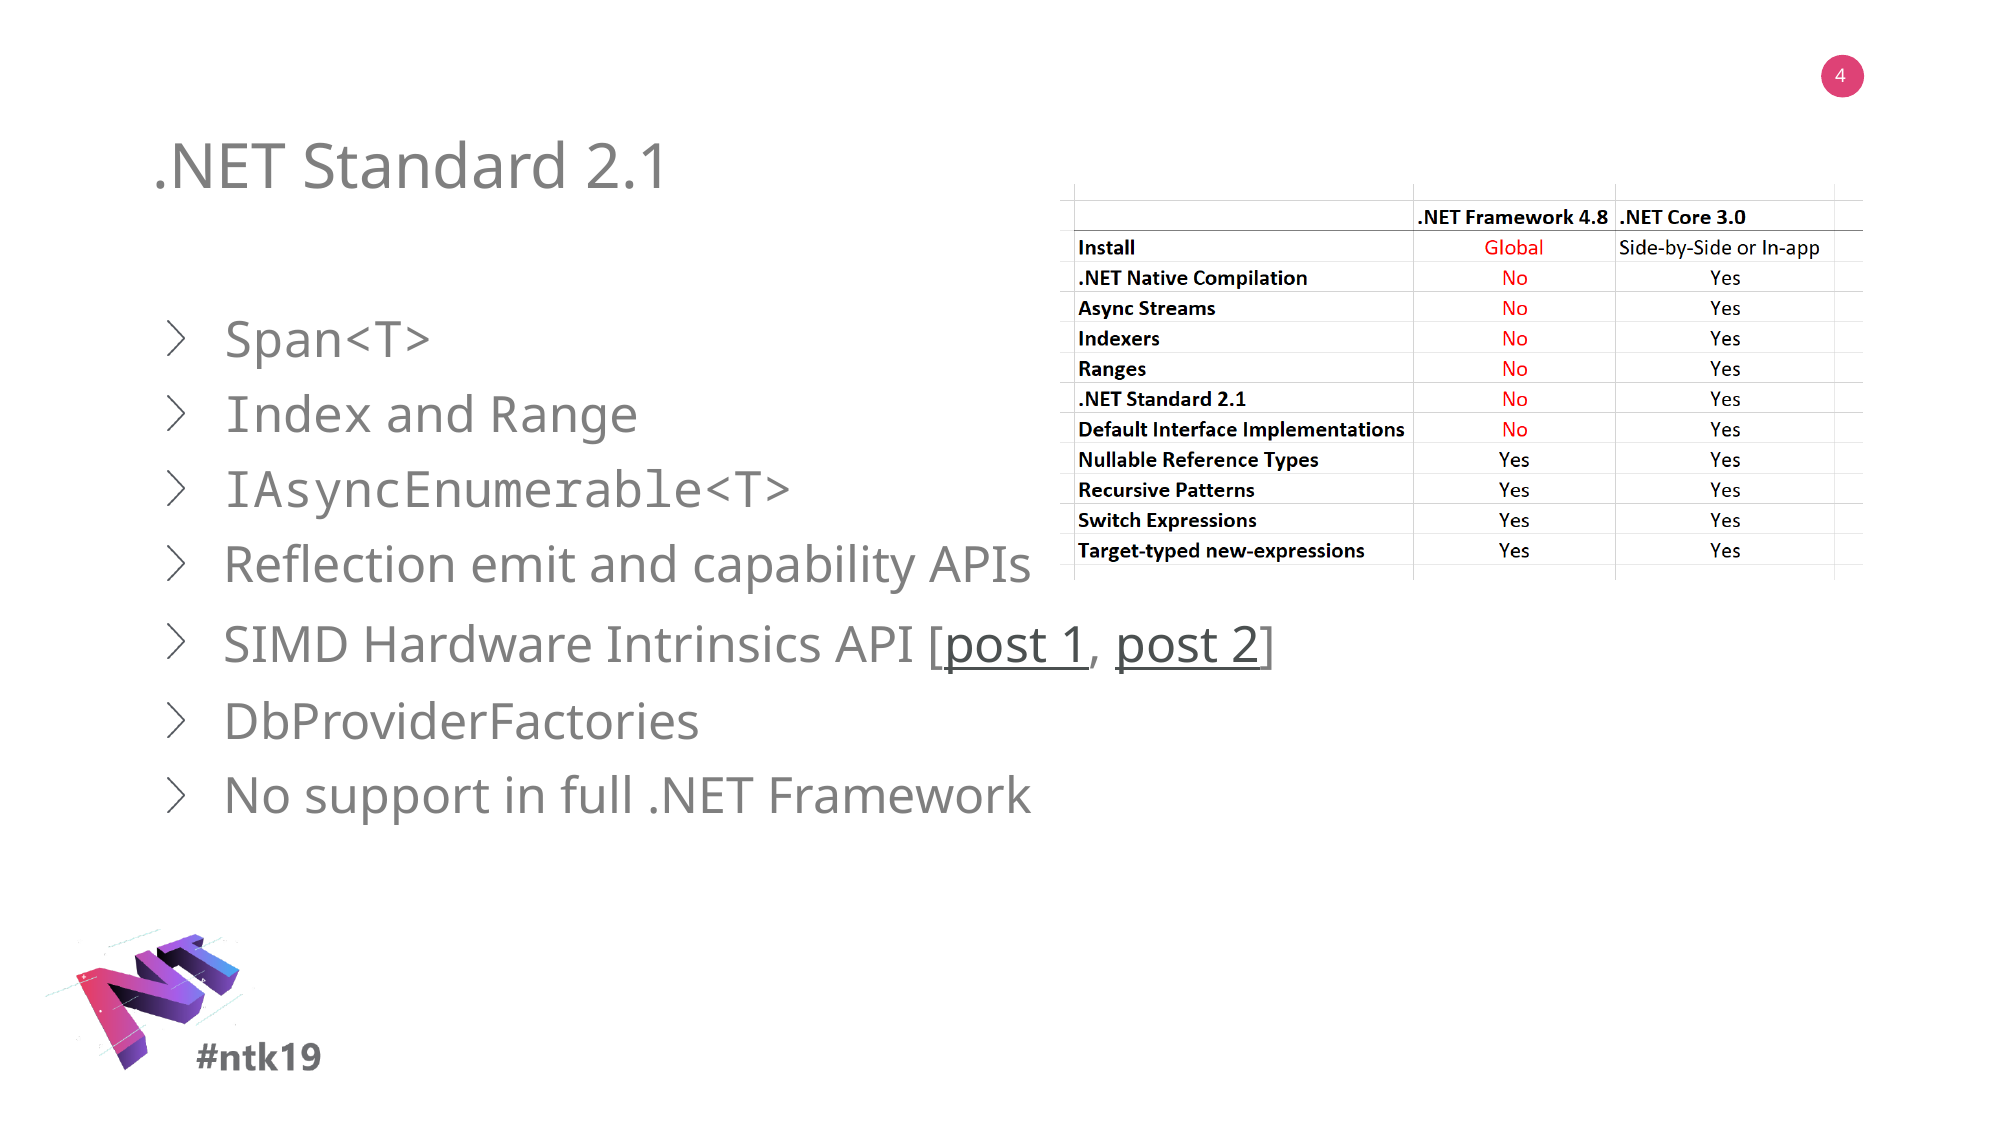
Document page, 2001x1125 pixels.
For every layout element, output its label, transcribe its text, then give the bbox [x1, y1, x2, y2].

picture [167, 702, 185, 738]
picture [167, 470, 185, 506]
picture [167, 623, 185, 659]
title .NET Standard 2.1 [137, 59, 1863, 278]
picture [167, 545, 185, 581]
picture [167, 395, 185, 431]
picture [44, 903, 326, 1095]
picture [1060, 184, 1863, 580]
picture [167, 320, 185, 356]
list Span<T> Index and Range IAsyncEnumerable<T> Reflection emit and capability APIs SIMD Hardware Intrinsics API [post 1, post 2] DbProviderFactories No support in full .NET Framework [137, 299, 1863, 1014]
picture [167, 777, 185, 813]
